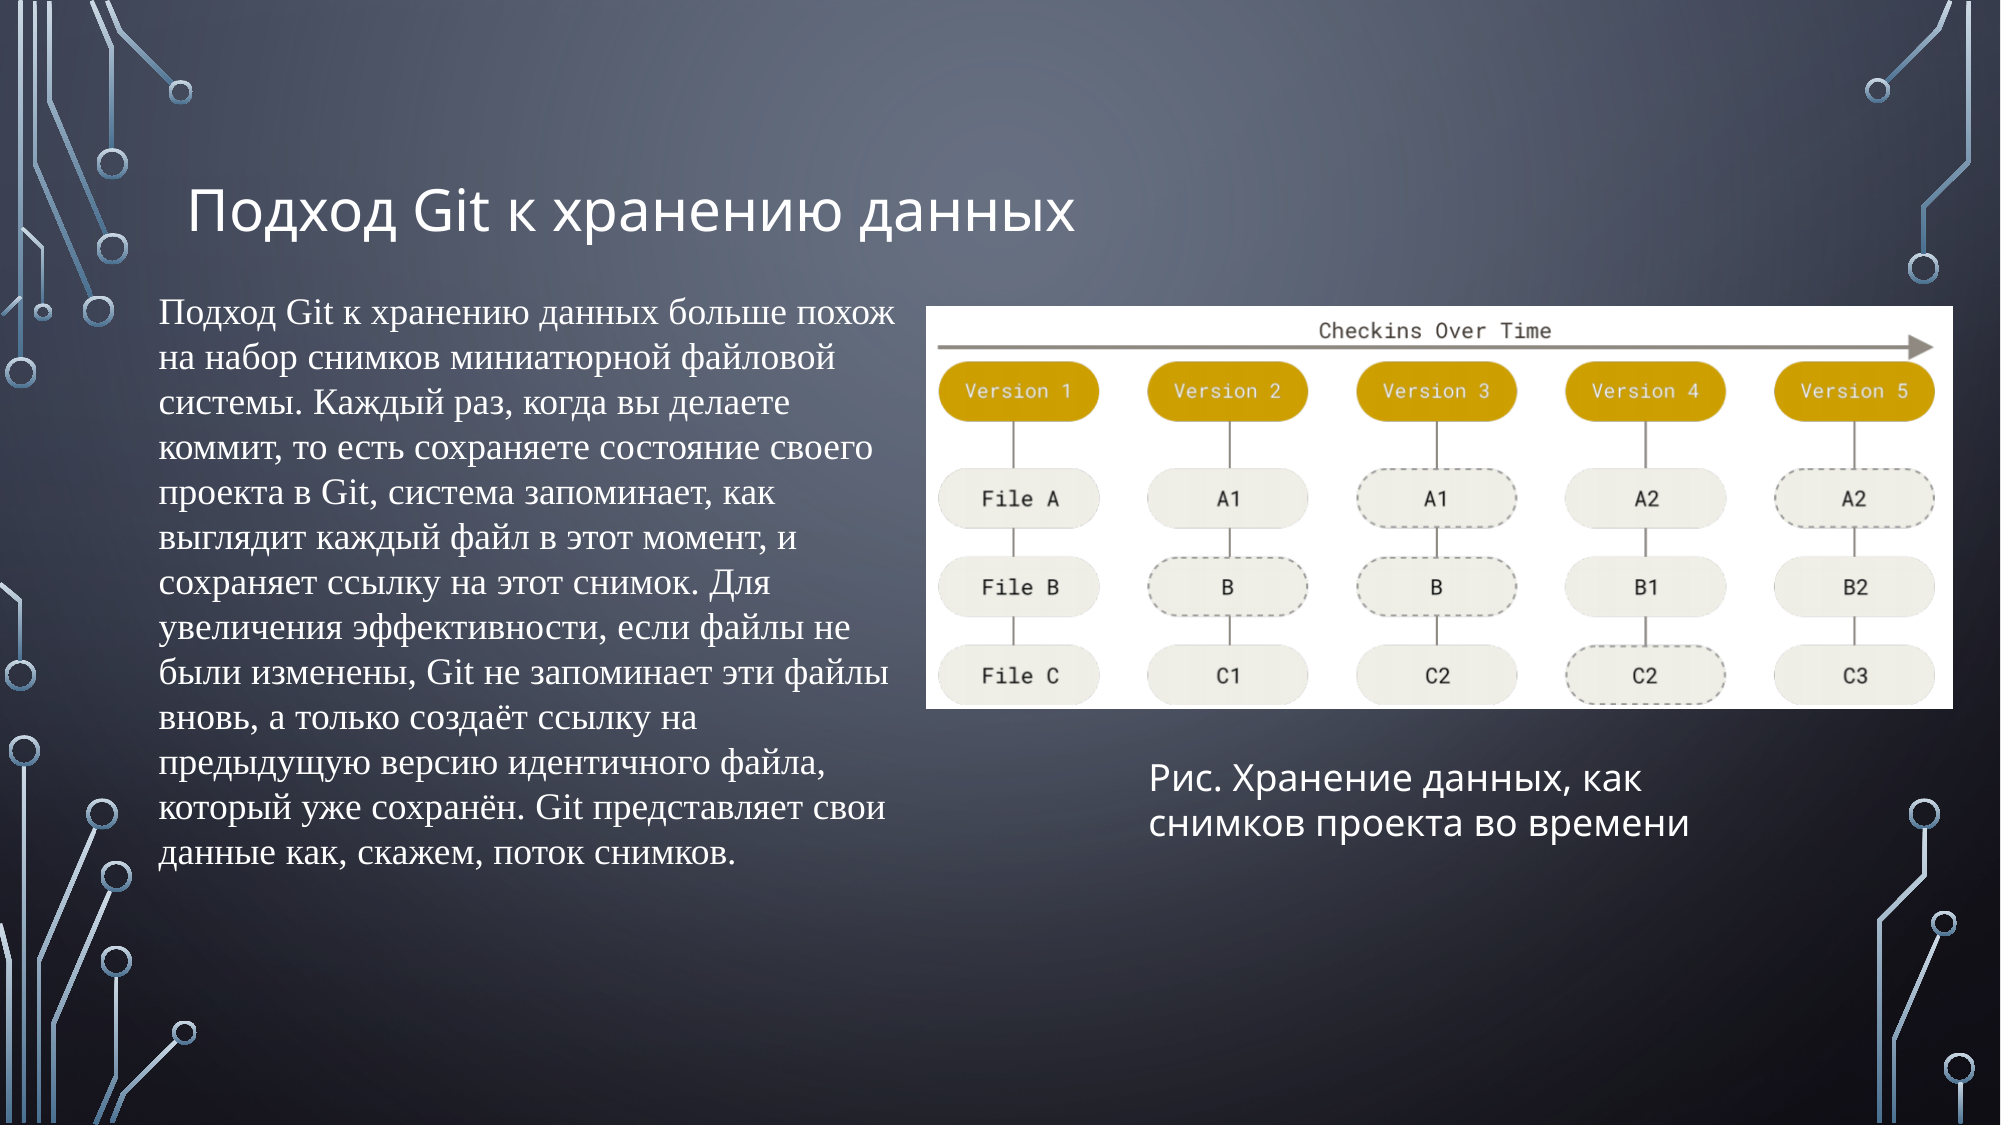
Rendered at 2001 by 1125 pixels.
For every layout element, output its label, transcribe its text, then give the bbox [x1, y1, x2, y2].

picture [926, 306, 1953, 709]
text_box Рис. Хранение данных, как снимков проекта во времени [1133, 746, 1801, 852]
text_box Подход Git к хранению данных [172, 165, 1342, 251]
text_box Подход Git к хранению данных больше похож на набор снимков миниатюрной файловой системы. Каждый раз, когда вы делаете коммит, то есть сохраняете состояние своего проекта в Git, система запоминает, как выглядит каждый файл в этот момент, и сохраняет ссылку на этот снимок. Для увеличения эффективности, если файлы не были изменены, Git не запоминает эти файлы вновь, а только создаёт ссылку на предыдущую версию идентичного файла, который уже сохранён. Git представляет свои данные как, скажем, поток снимков. [143, 279, 927, 989]
